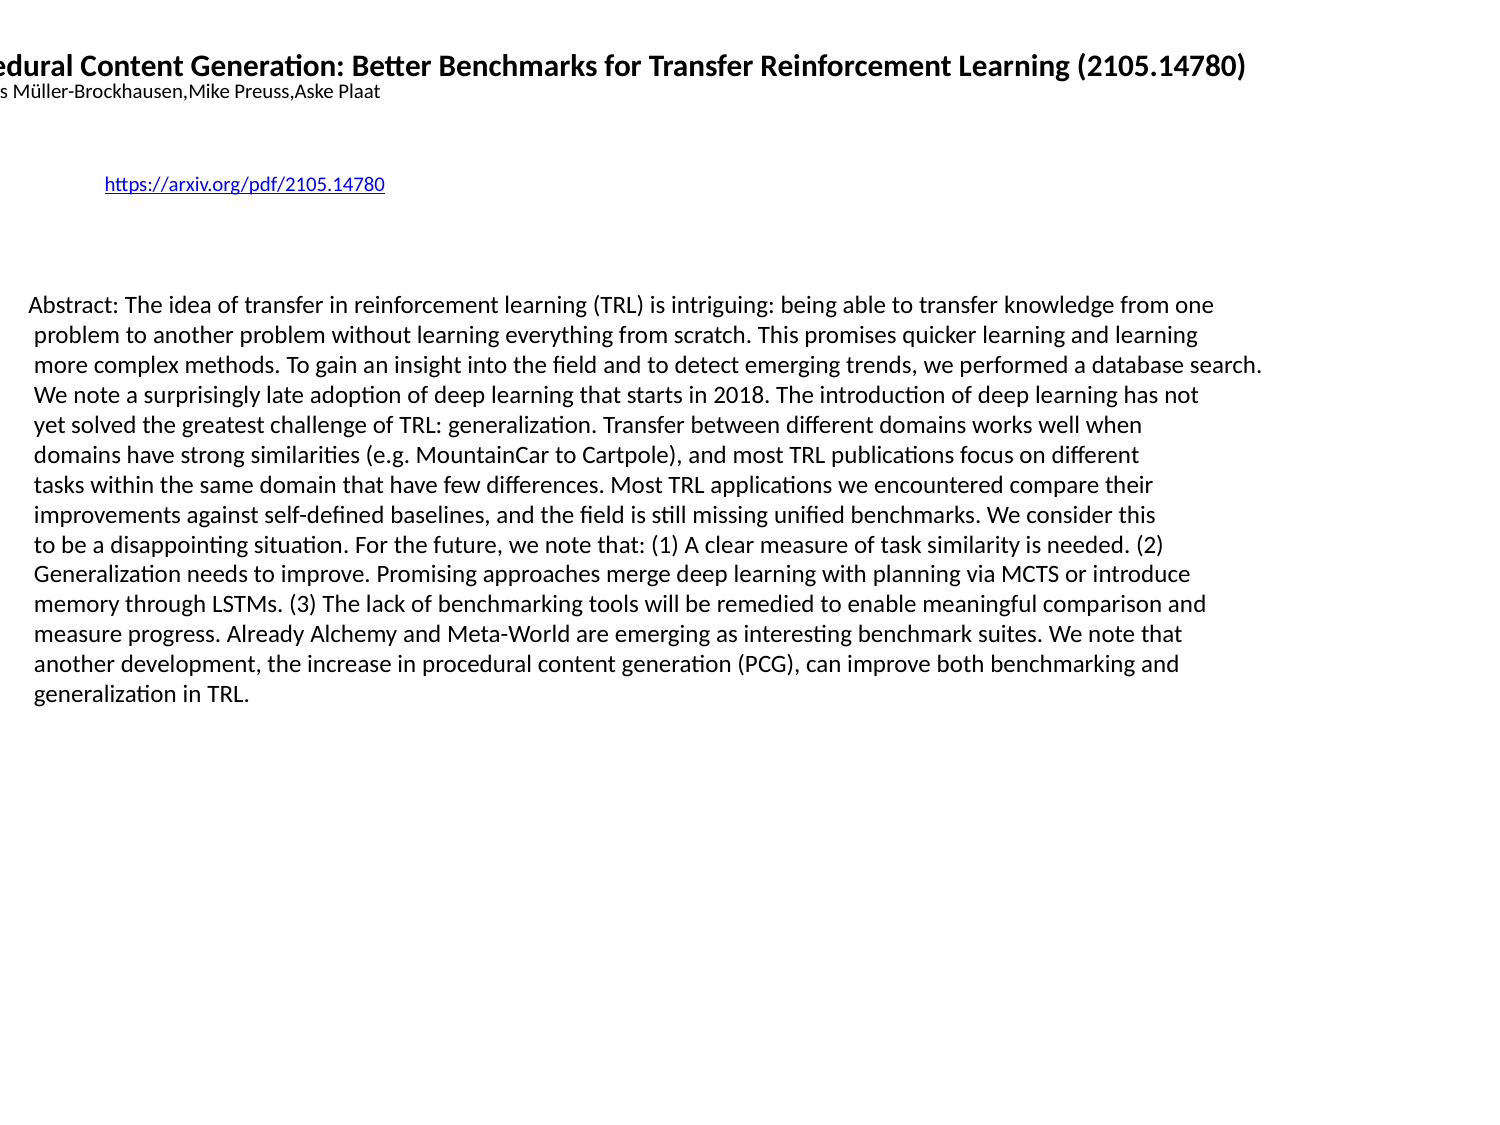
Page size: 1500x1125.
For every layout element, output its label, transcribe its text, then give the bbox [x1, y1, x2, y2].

text_box Abstract: The idea of transfer in reinforcement learning (TRL) is intriguing: being able to transfer knowledge from one problem to another problem without learning everything from scratch. This promises quicker learning and learning more complex methods. To gain an insight into the field and to detect emerging trends, we performed a database search. We note a surprisingly late adoption of deep learning that starts in 2018. The introduction of deep learning has not yet solved the greatest challenge of TRL: generalization. Transfer between different domains works well when domains have strong similarities (e.g. MountainCar to Cartpole), and most TRL publications focus on different tasks within the same domain that have few differences. Most TRL applications we encountered compare their improvements against self-defined baselines, and the field is still missing unified benchmarks. We consider this to be a disappointing situation. For the future, we note that: (1) A clear measure of task similarity is needed. (2) Generalization needs to improve. Promising approaches merge deep learning with planning via MCTS or introduce memory through LSTMs. (3) The lack of benchmarking tools will be remedied to enable meaningful comparison and measure progress. Already Alchemy and Meta-World are emerging as interesting benchmark suites. We note that another development, the increase in procedural content generation (PCG), can improve both benchmarking and generalization in TRL. [13, 236, 1286, 770]
text_box Procedural Content Generation: Better Benchmarks for Transfer Reinforcement Learning (2105.14780) Matthias Müller-Brockhausen,Mike Preuss,Aske Plaat [0, 0, 1263, 110]
text_box https://arxiv.org/pdf/2105.14780 [89, 118, 401, 203]
